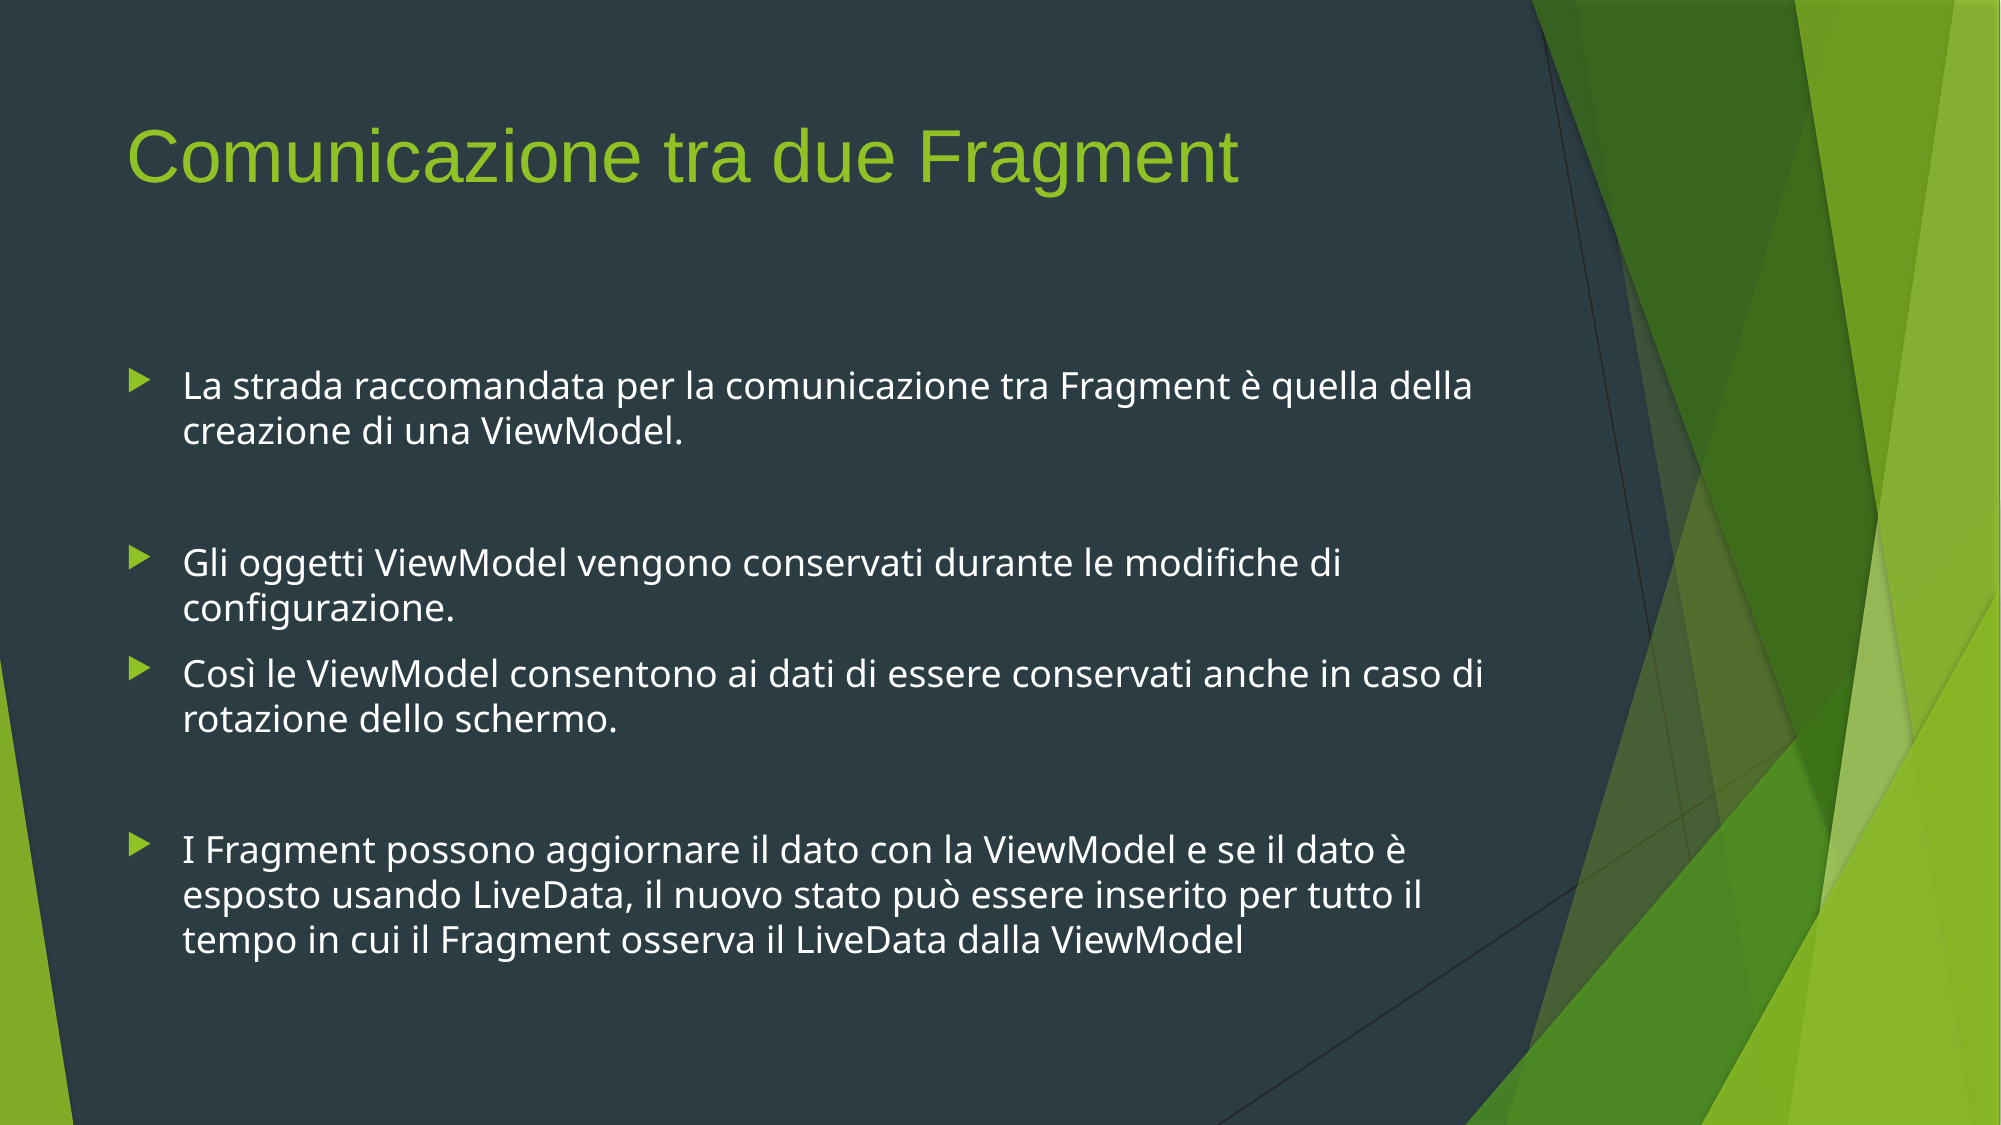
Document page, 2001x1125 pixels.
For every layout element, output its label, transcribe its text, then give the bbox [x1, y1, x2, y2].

title Comunicazione tra due Fragment [111, 99, 1522, 317]
list La strada raccomandata per la comunicazione tra Fragment è quella della creazione di una ViewModel. Gli oggetti ViewModel vengono conservati durante le modifiche di configurazione. Così le ViewModel consentono ai dati di essere conservati anche in caso di rotazione dello schermo. I Fragment possono aggiornare il dato con la ViewModel e se il dato è esposto usando LiveData, il nuovo stato può essere inserito per tutto il tempo in cui il Fragment osserva il LiveData dalla ViewModel [111, 354, 1522, 992]
